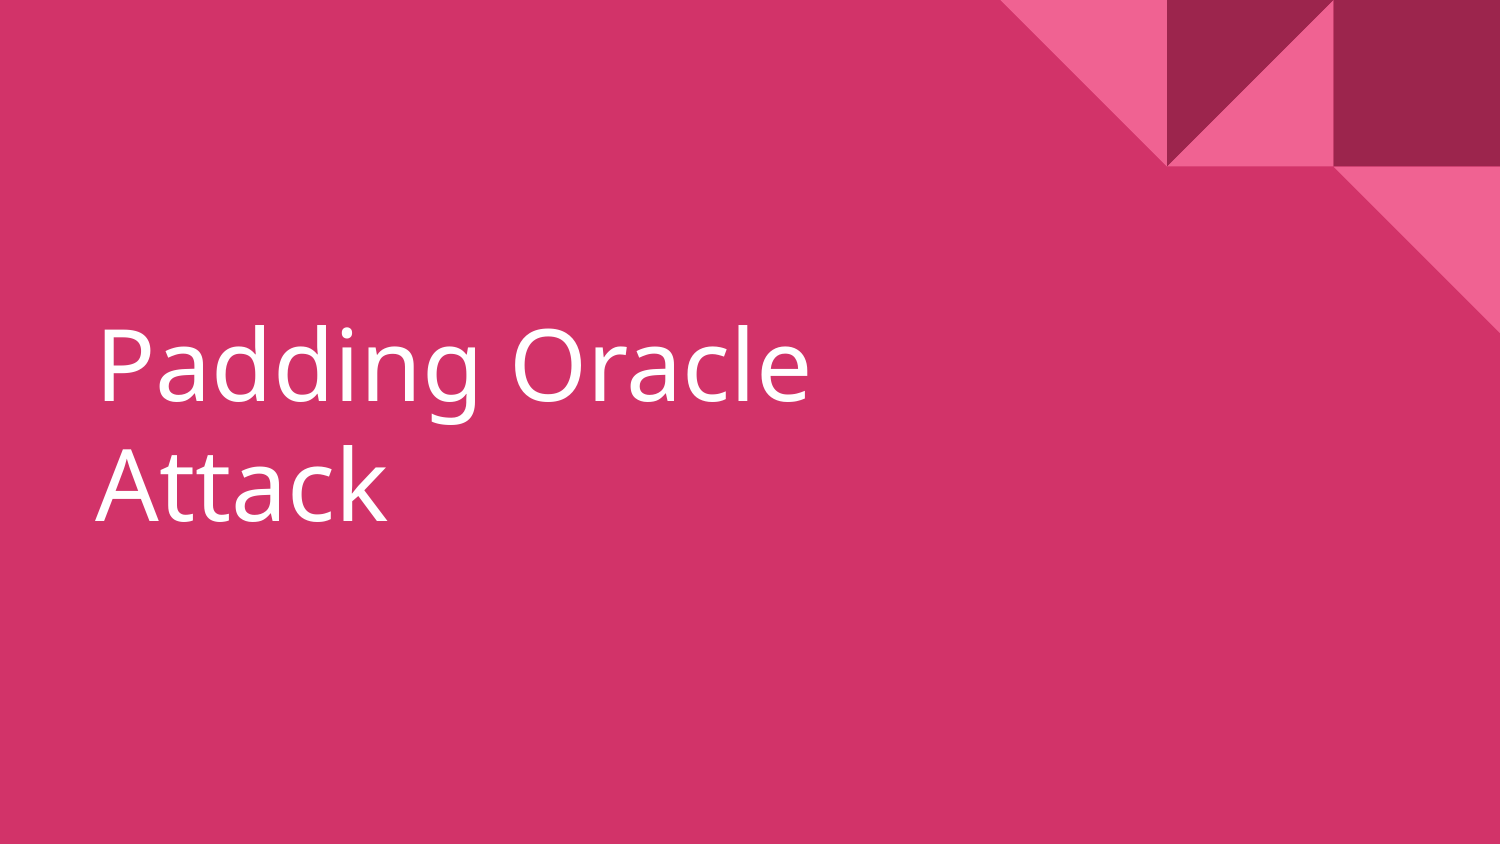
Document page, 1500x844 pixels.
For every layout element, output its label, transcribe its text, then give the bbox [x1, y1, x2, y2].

title Padding Oracle Attack [80, 86, 1003, 758]
